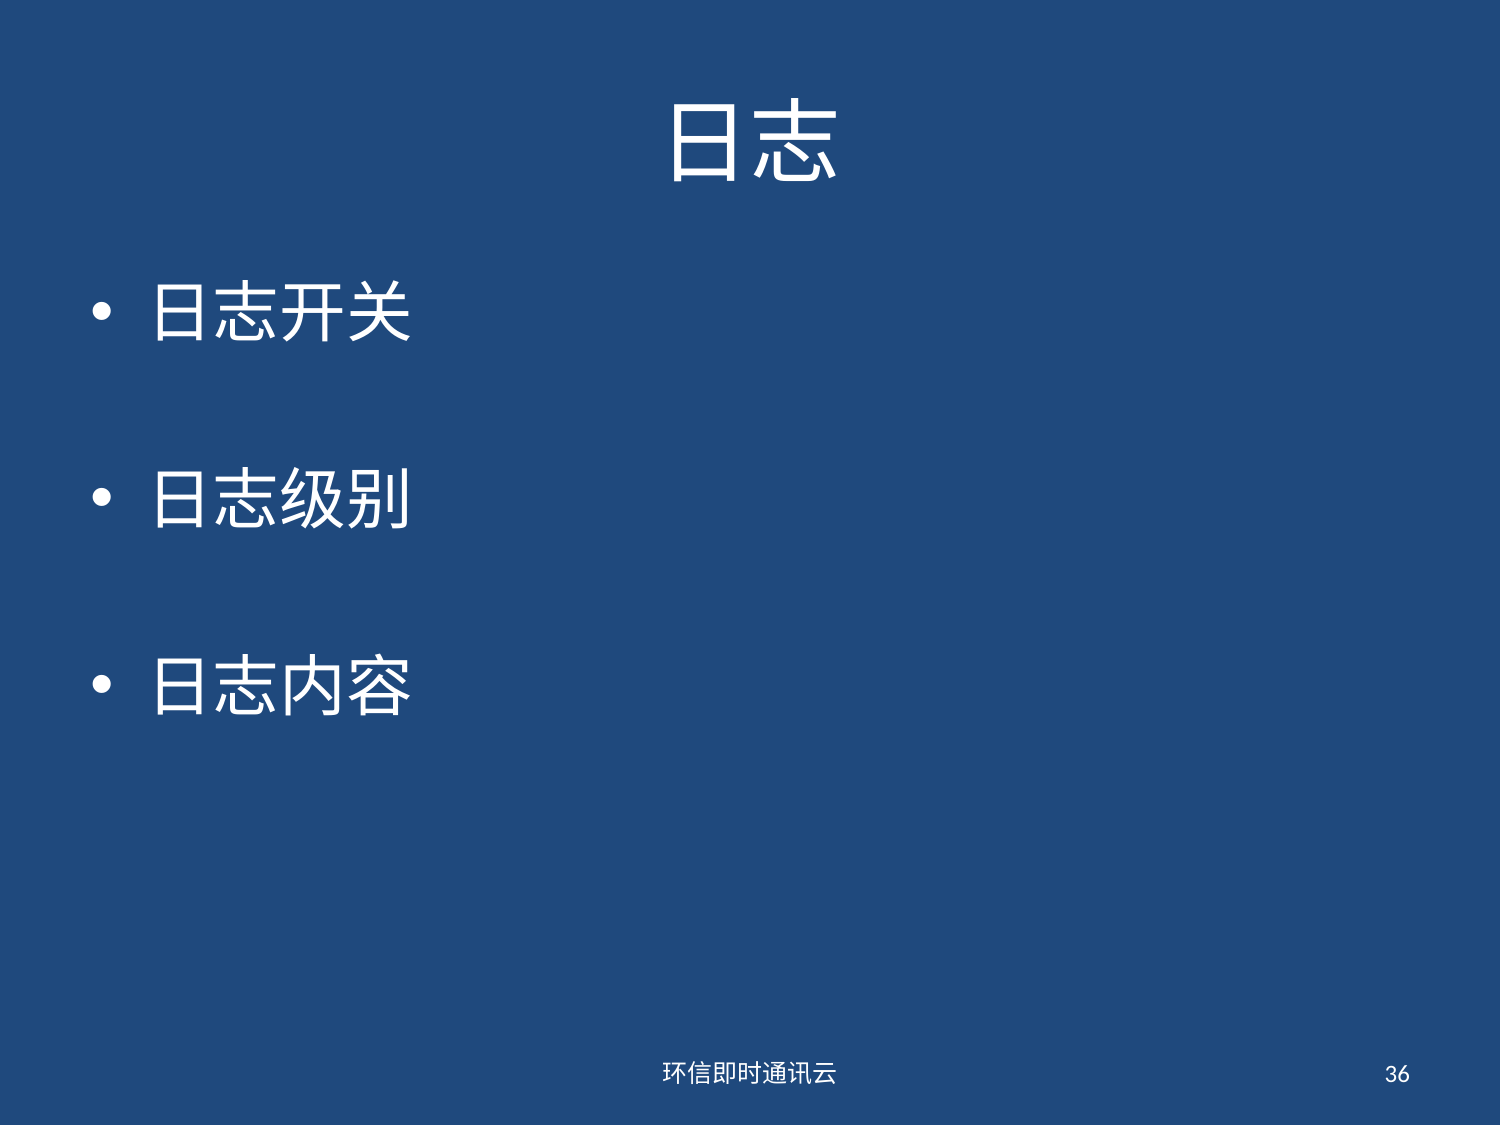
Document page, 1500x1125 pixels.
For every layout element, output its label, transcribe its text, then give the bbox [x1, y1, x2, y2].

title 日志 [75, 45, 1425, 233]
footer 环信即时通讯云 [512, 1042, 988, 1103]
list 日志开关 日志级别 日志内容 [75, 262, 1425, 1005]
slide_number 36 [1074, 1042, 1425, 1103]
